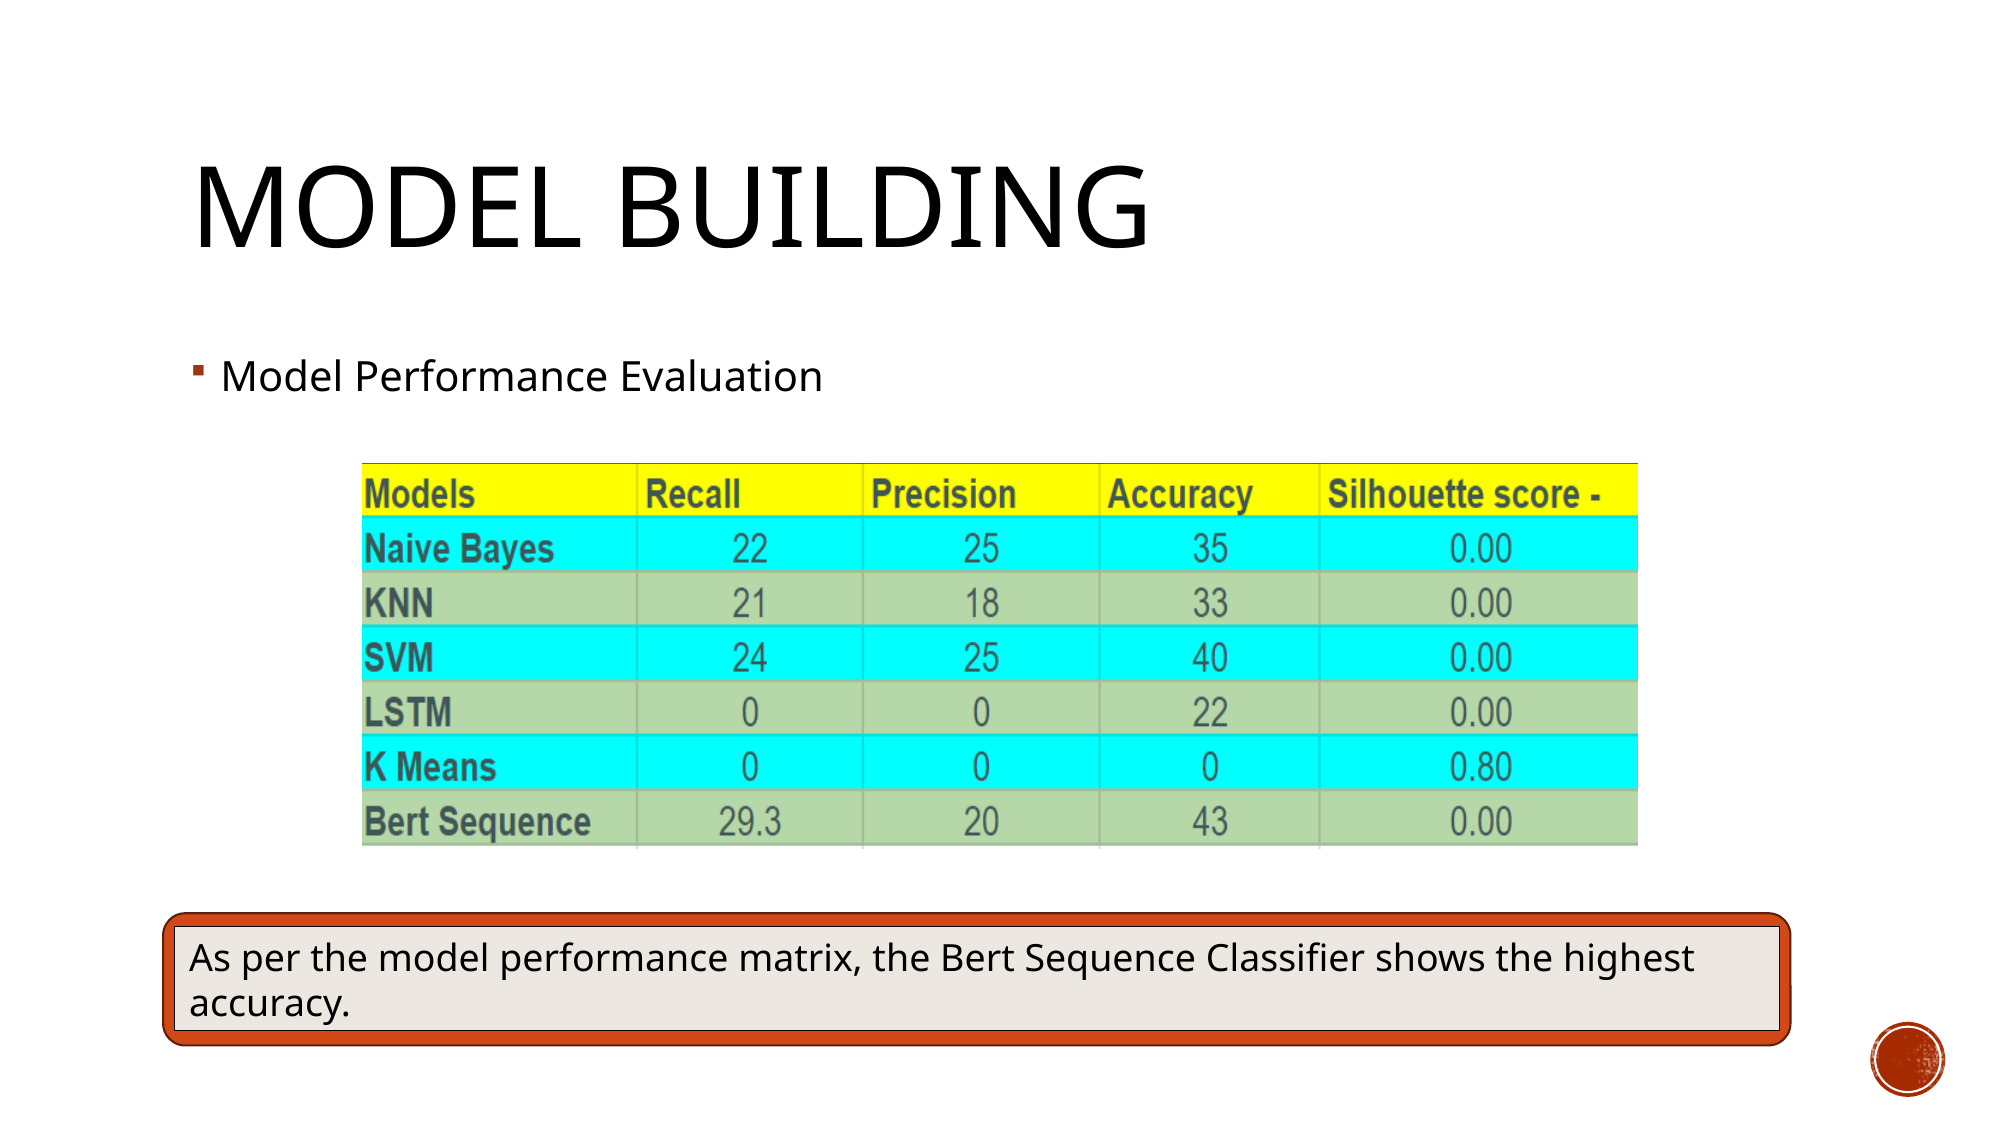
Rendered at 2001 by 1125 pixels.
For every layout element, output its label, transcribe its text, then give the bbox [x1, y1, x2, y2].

title Model building [175, 79, 1826, 344]
list Model Performance Evaluation [175, 348, 1826, 1013]
text_box As per the model performance matrix, the Bert Sequence Classifier shows the highest accuracy. [174, 926, 1780, 1031]
text_box [162, 912, 1792, 1047]
picture [362, 463, 1638, 849]
